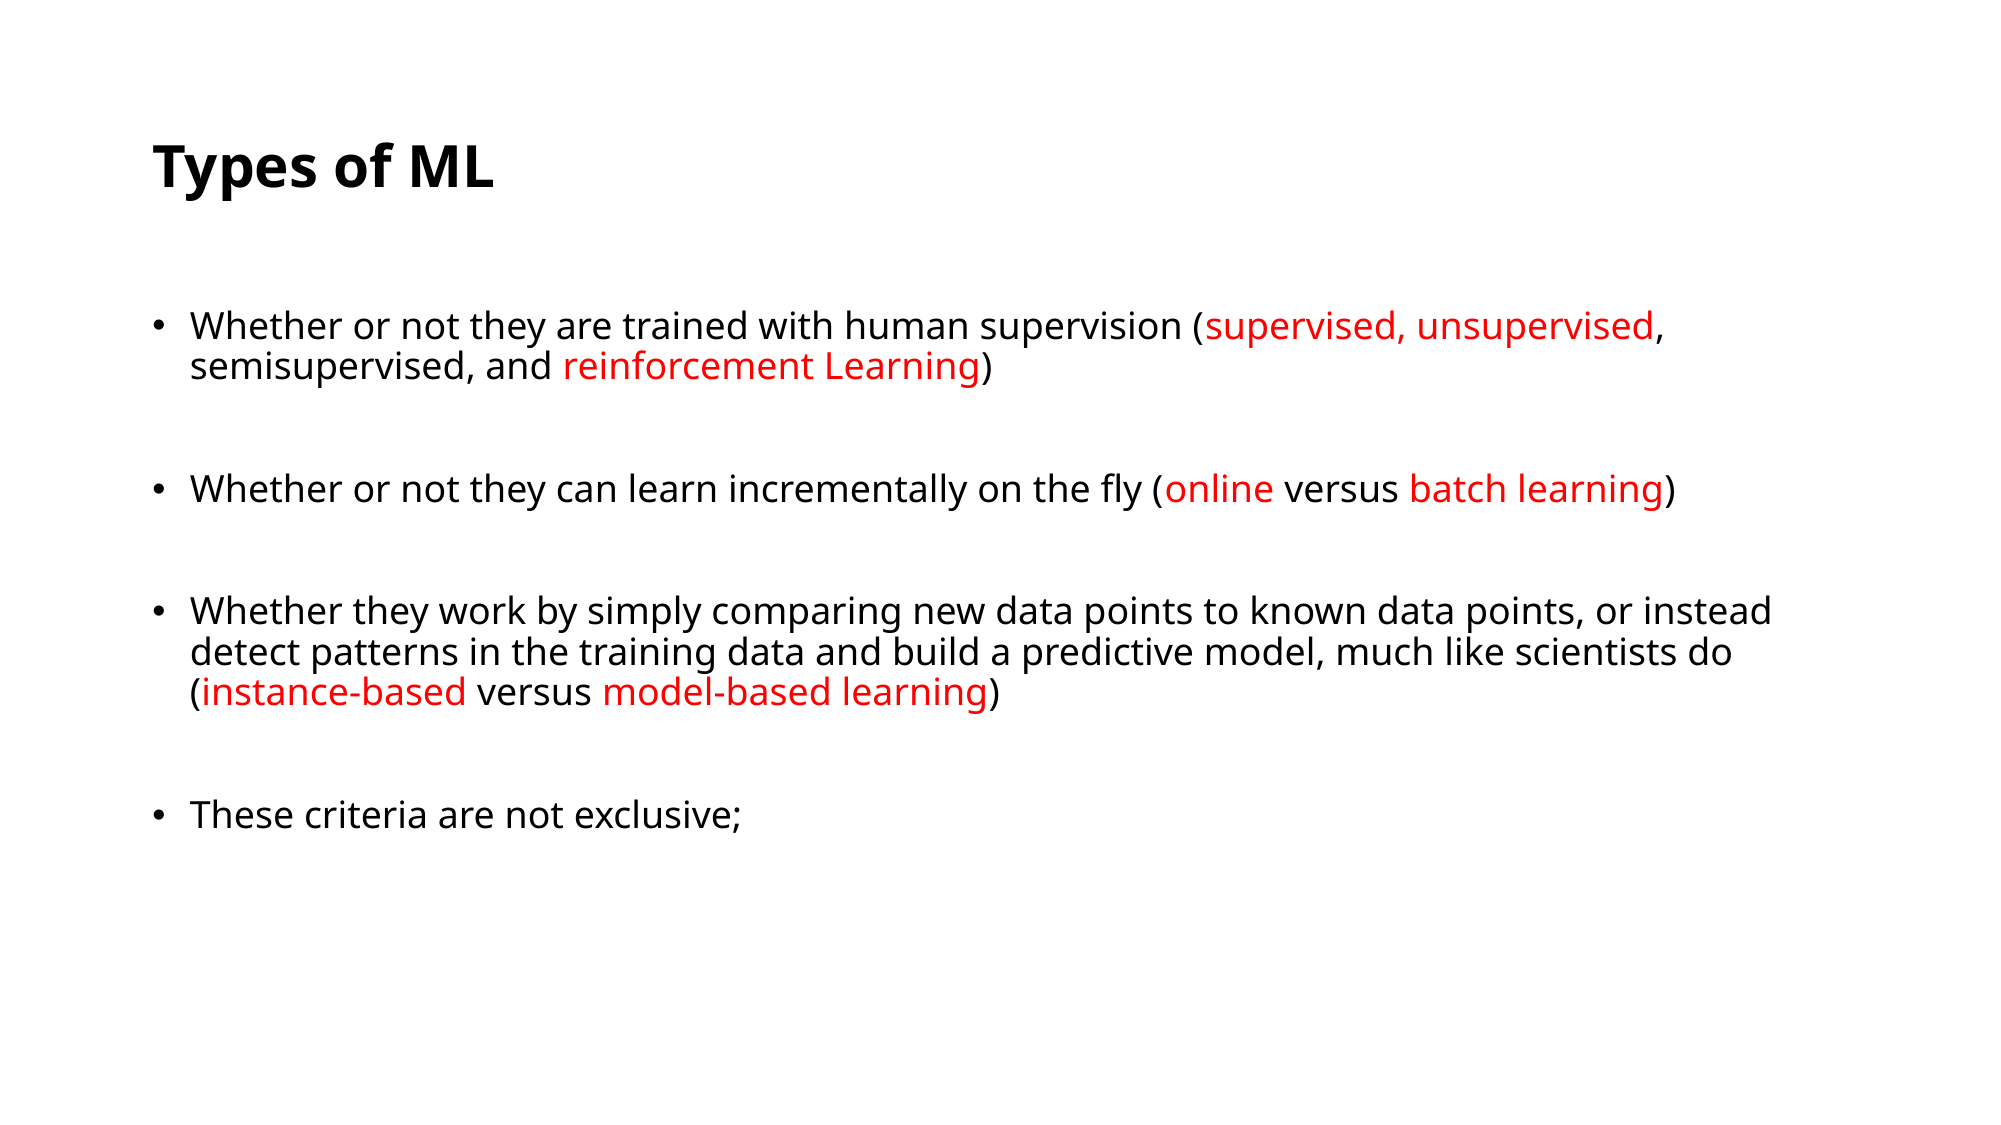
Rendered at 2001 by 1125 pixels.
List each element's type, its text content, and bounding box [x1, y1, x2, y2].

title Types of ML [137, 59, 1863, 278]
list Whether or not they are trained with human supervision (supervised, unsupervised, semisupervised, and reinforcement Learning) Whether or not they can learn incrementally on the fly (online versus batch learning) Whether they work by simply comparing new data points to known data points, or instead detect patterns in the training data and build a predictive model, much like scientists do (instance-based versus model-based learning) These criteria are not exclusive; [137, 299, 1863, 1014]
